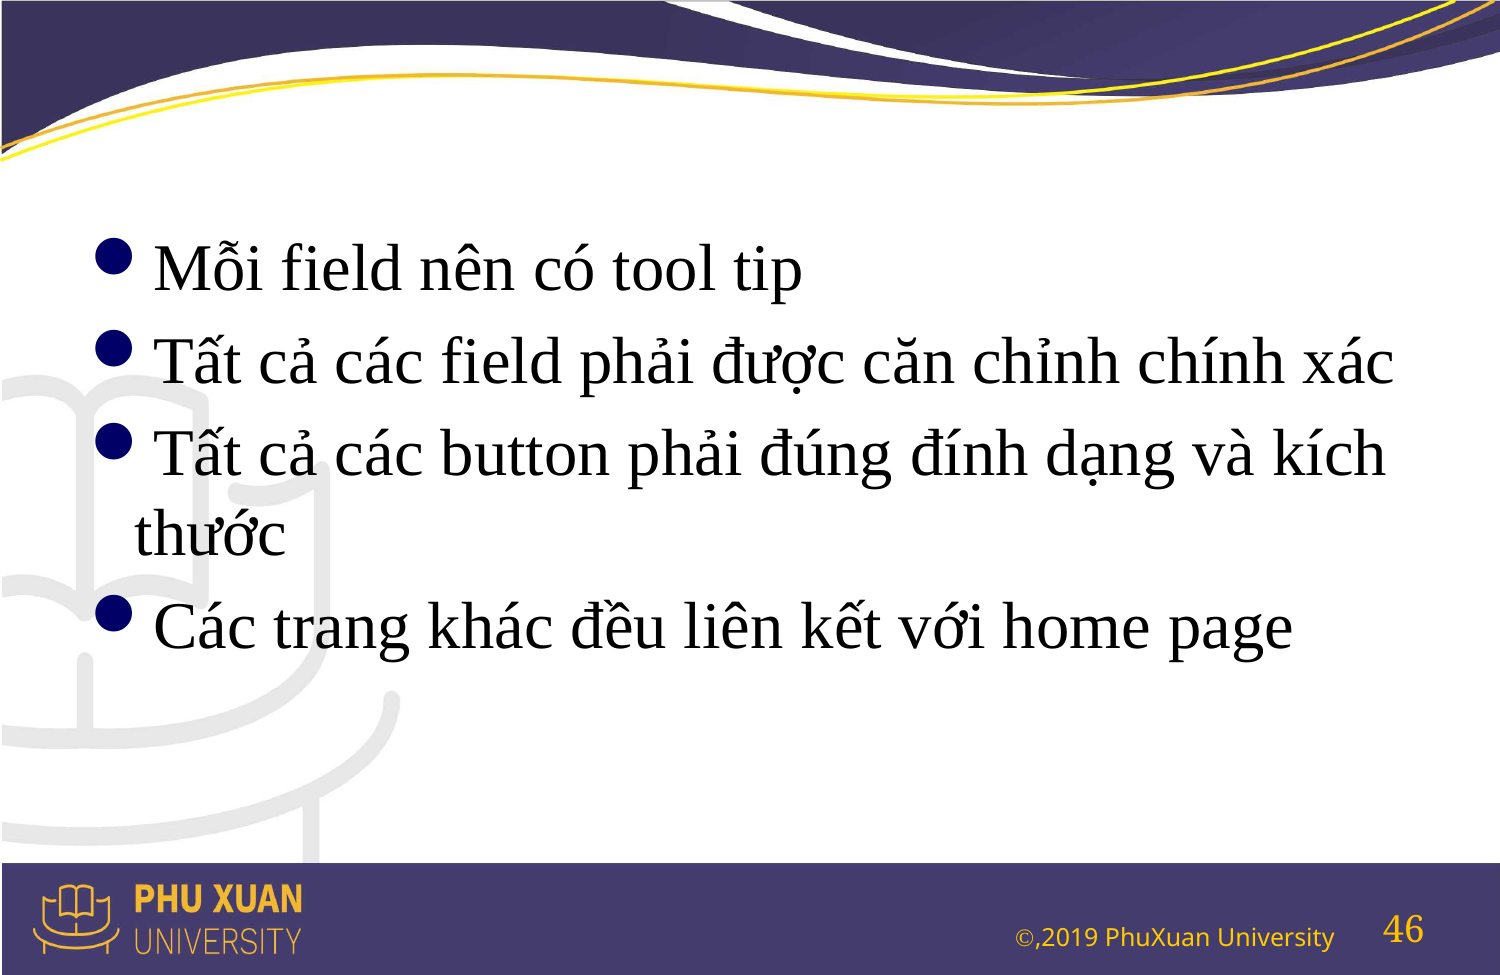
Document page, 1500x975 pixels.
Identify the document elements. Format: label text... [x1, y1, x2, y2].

slide_number 46 [1299, 903, 1425, 956]
picture [0, 0, 1500, 975]
list Mỗi field nên có tool tip Tất cả các field phải được căn chỉnh chính xác Tất cả các button phải đúng đính dạng và kích thước Các trang khác đều liên kết với home page [75, 216, 1425, 841]
